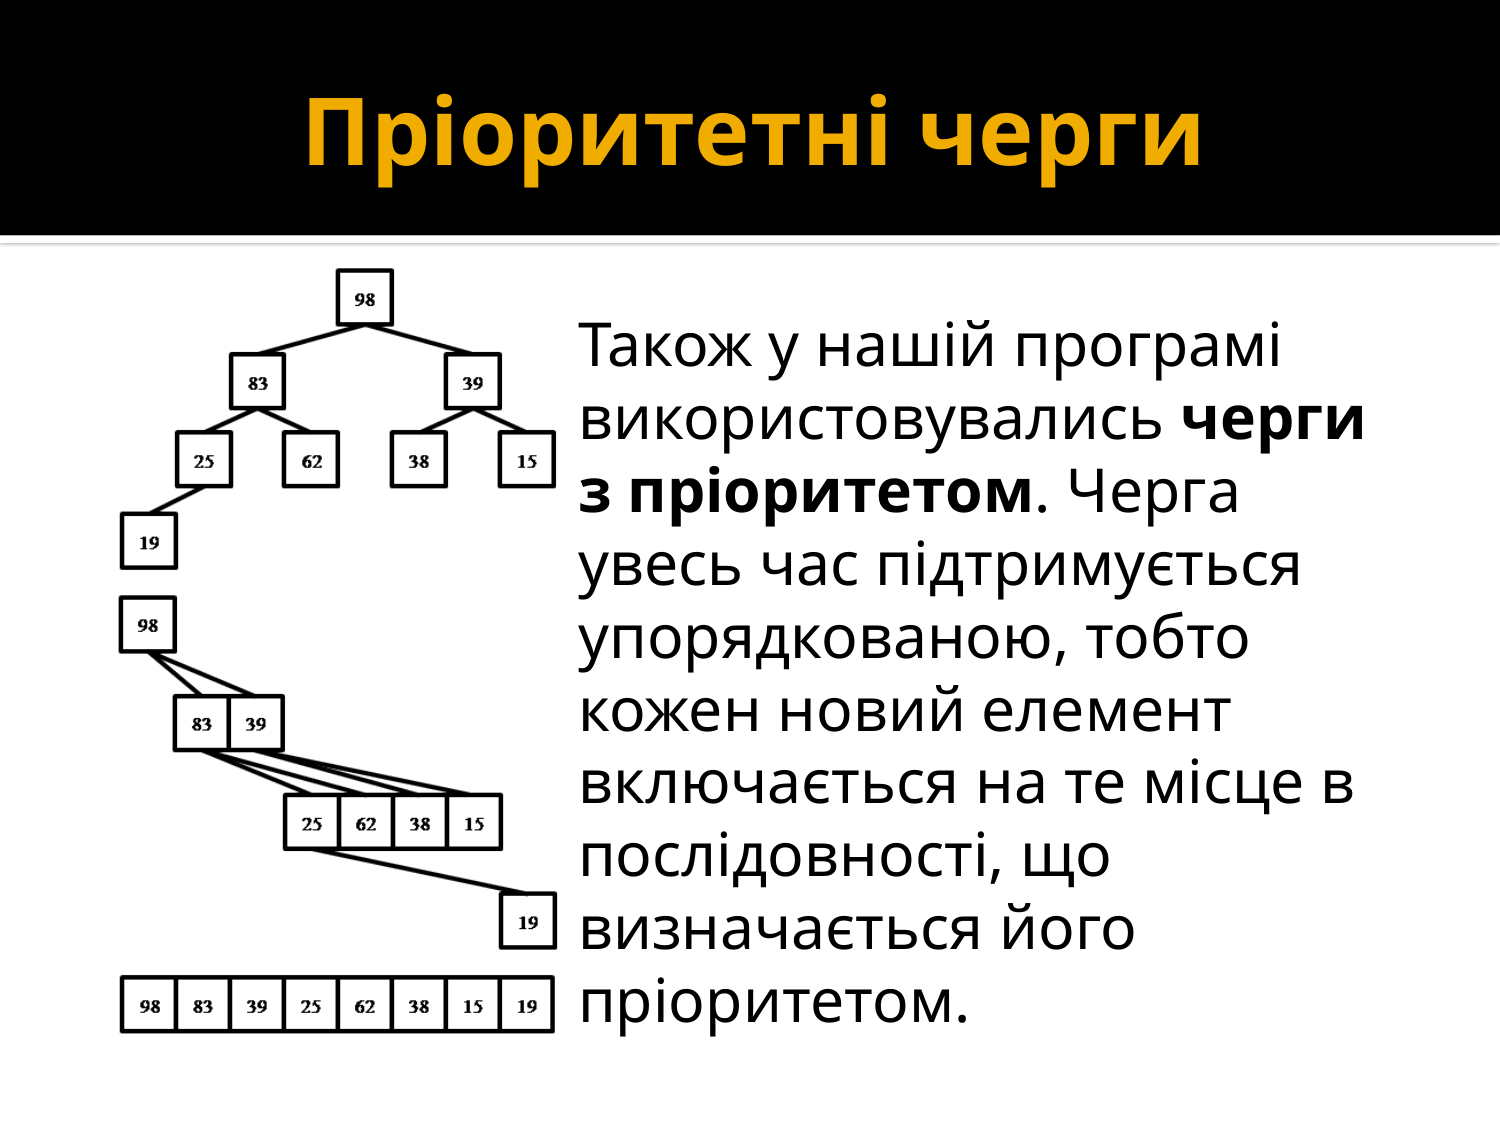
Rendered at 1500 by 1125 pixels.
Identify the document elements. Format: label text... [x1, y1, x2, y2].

title Пріоритетні черги [75, 25, 1425, 231]
picture [16, 262, 640, 1034]
list Також у нашій програмі використовувались черги з пріоритетом. Черга увесь час підтримується упорядкованою, тобто кожен новий елемент включається на те місце в послідовності, що визначається його пріоритетом. [551, 291, 1425, 1050]
